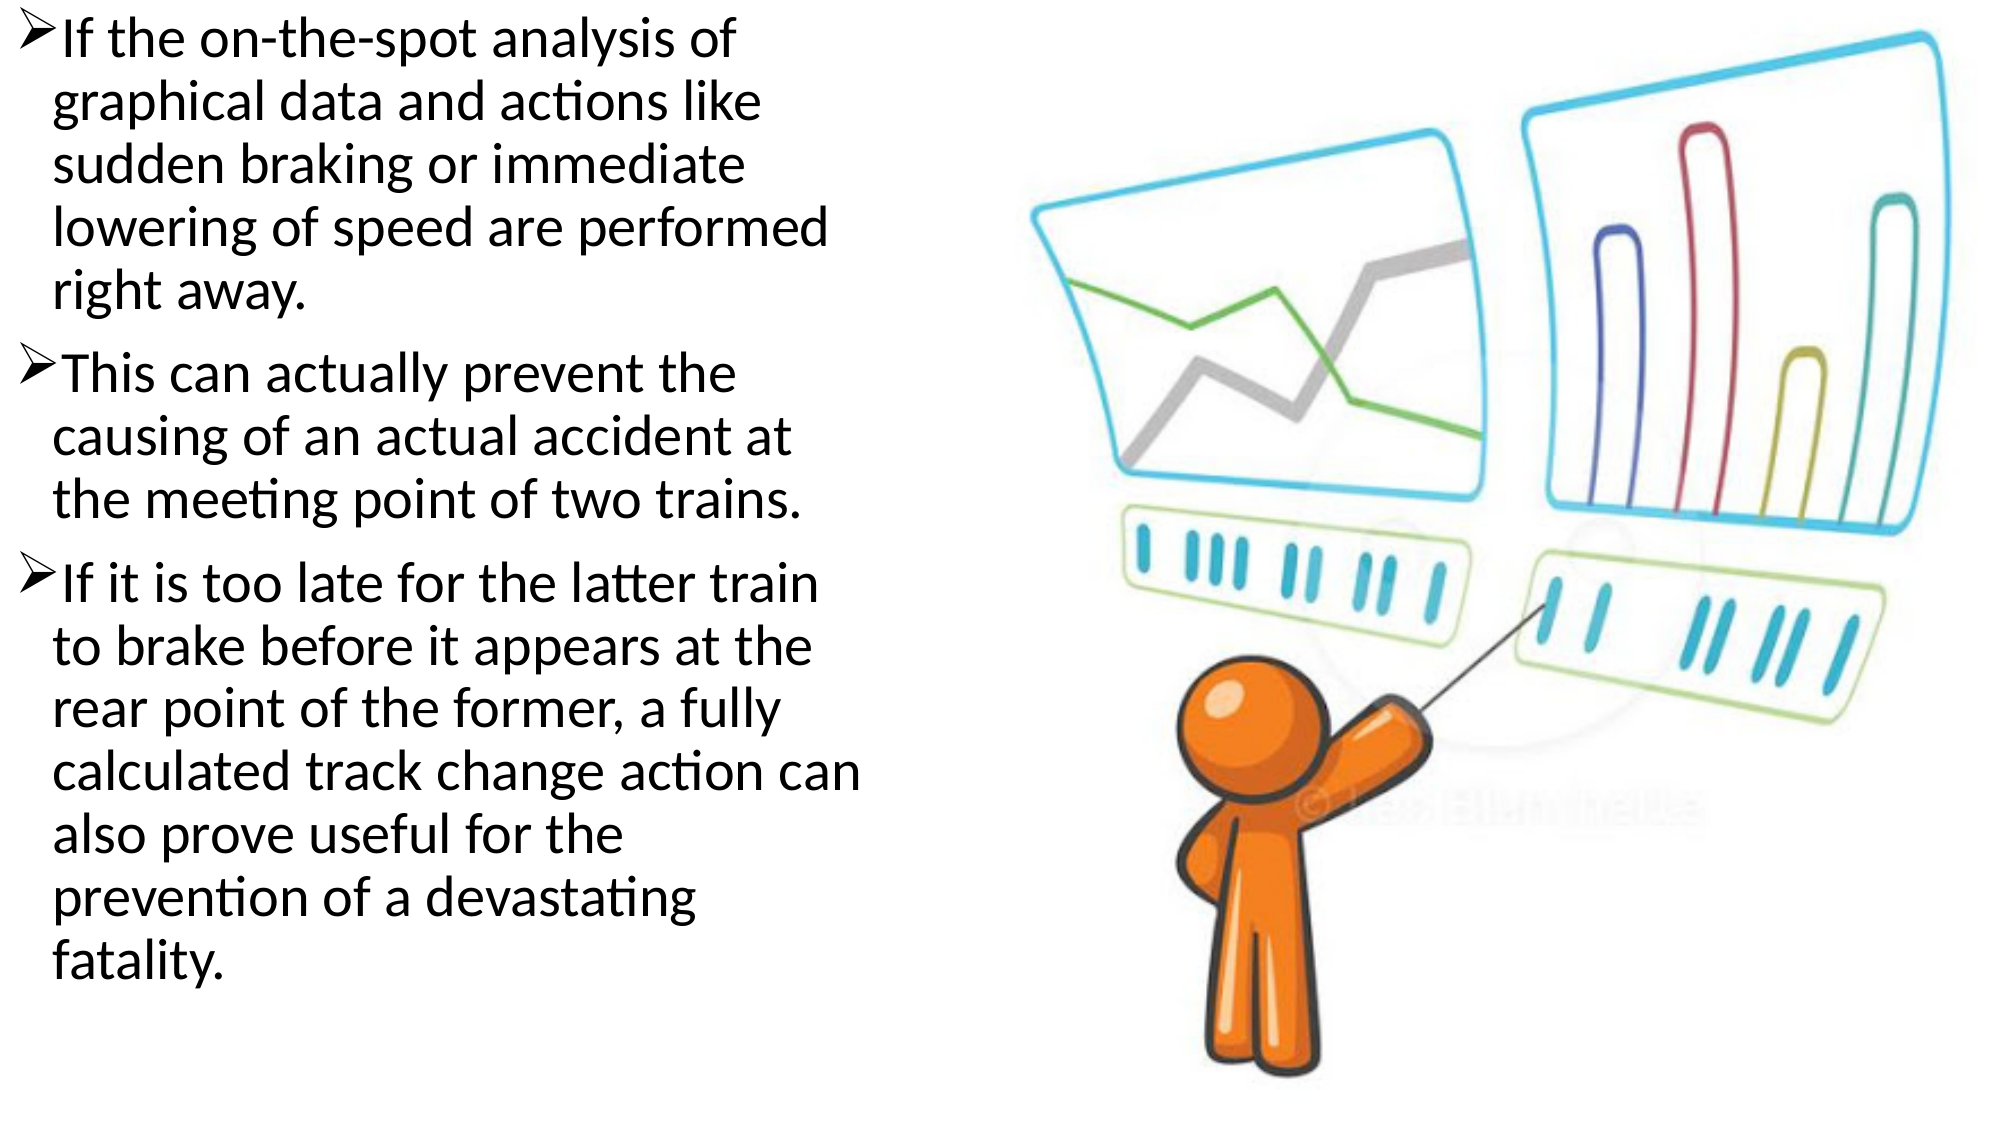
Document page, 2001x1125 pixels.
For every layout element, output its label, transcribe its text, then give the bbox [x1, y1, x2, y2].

picture [999, 0, 2000, 1125]
list If the on-the-spot analysis of graphical data and actions like sudden braking or immediate lowering of speed are performed right away. This can actually prevent the causing of an actual accident at the meeting point of two trains. If it is too late for the latter train to brake before it appears at the rear point of the former, a fully calculated track change action can also prove useful for the prevention of a devastating fatality. [0, 0, 895, 1069]
